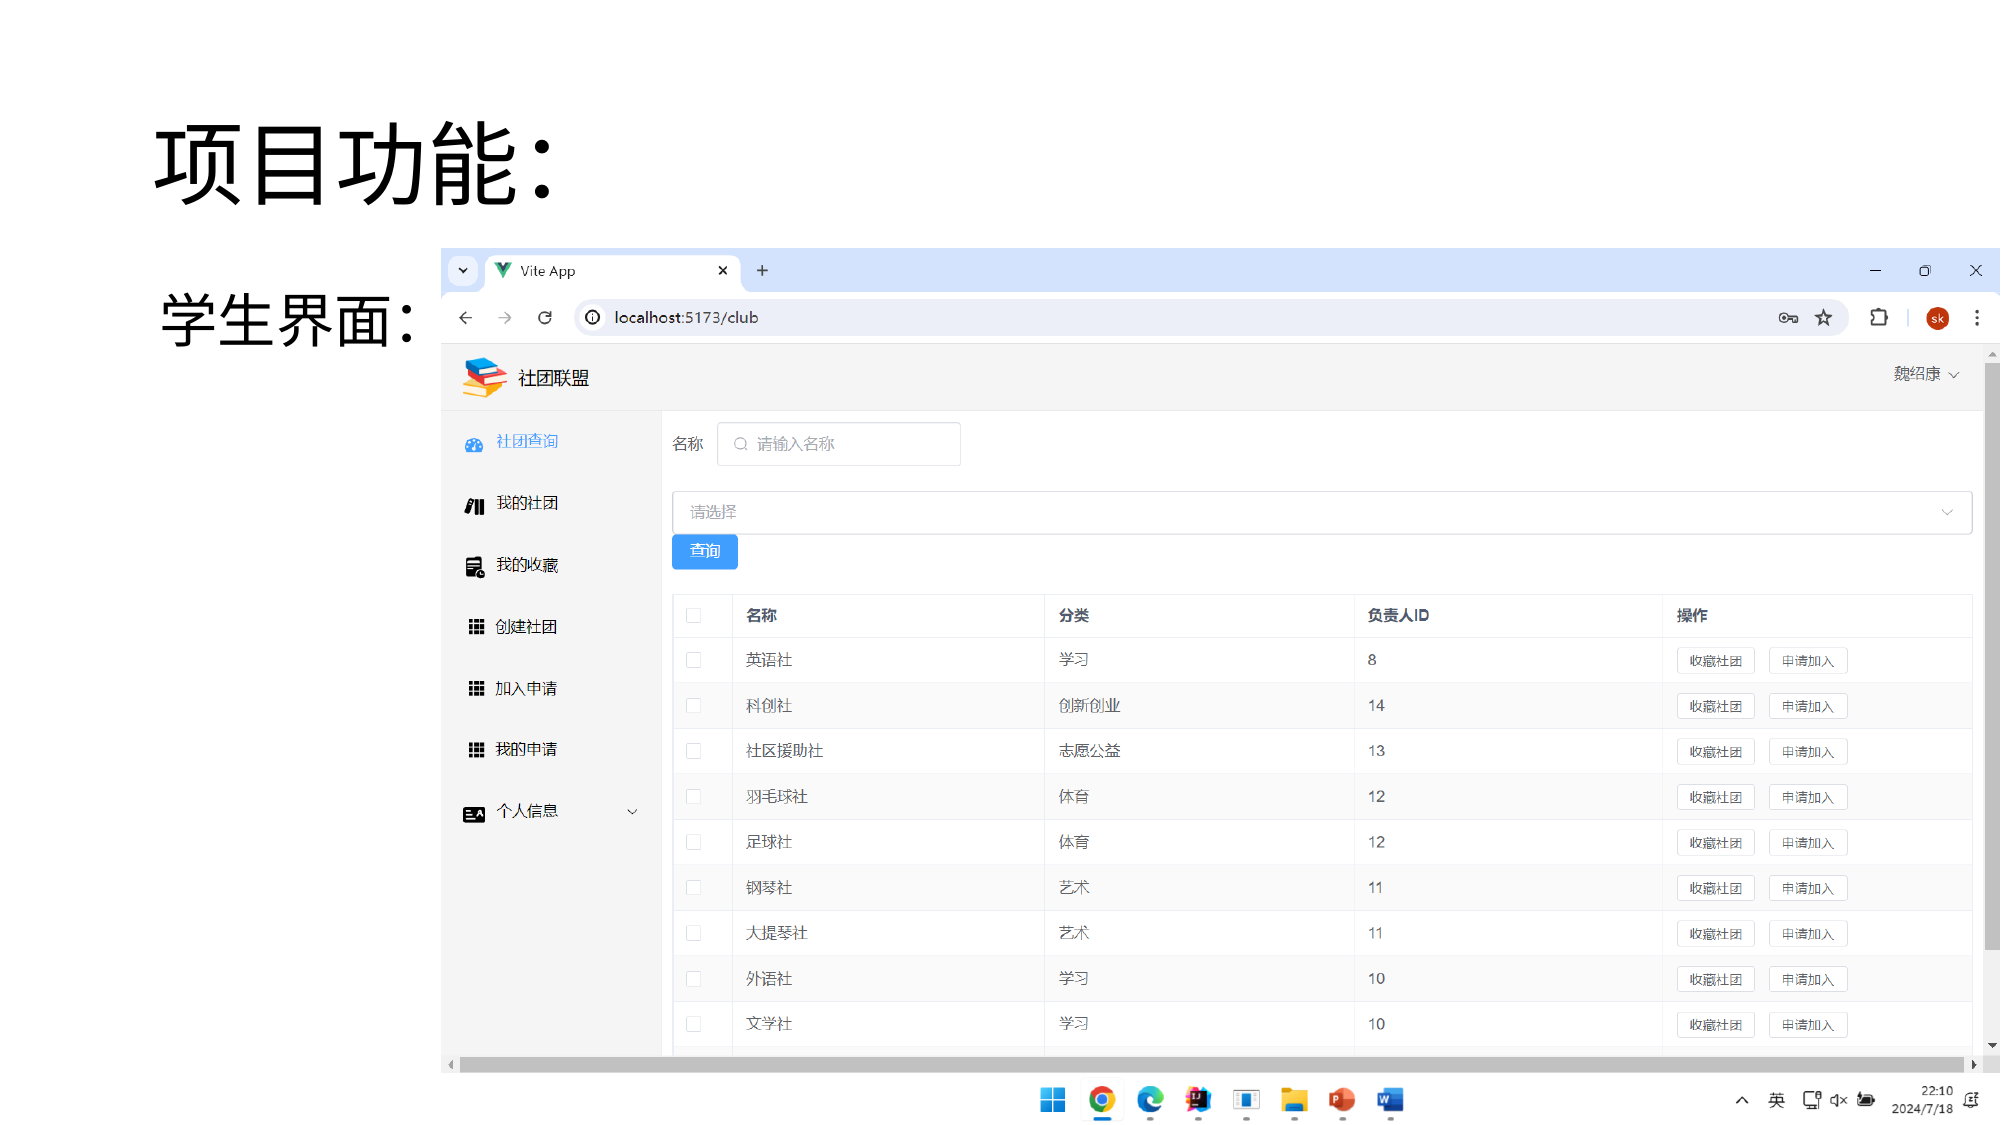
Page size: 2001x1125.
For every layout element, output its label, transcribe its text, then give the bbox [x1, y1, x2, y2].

list 学生界面： [107, 242, 604, 388]
picture [441, 248, 2000, 1125]
title 项目功能： [137, 59, 1863, 248]
